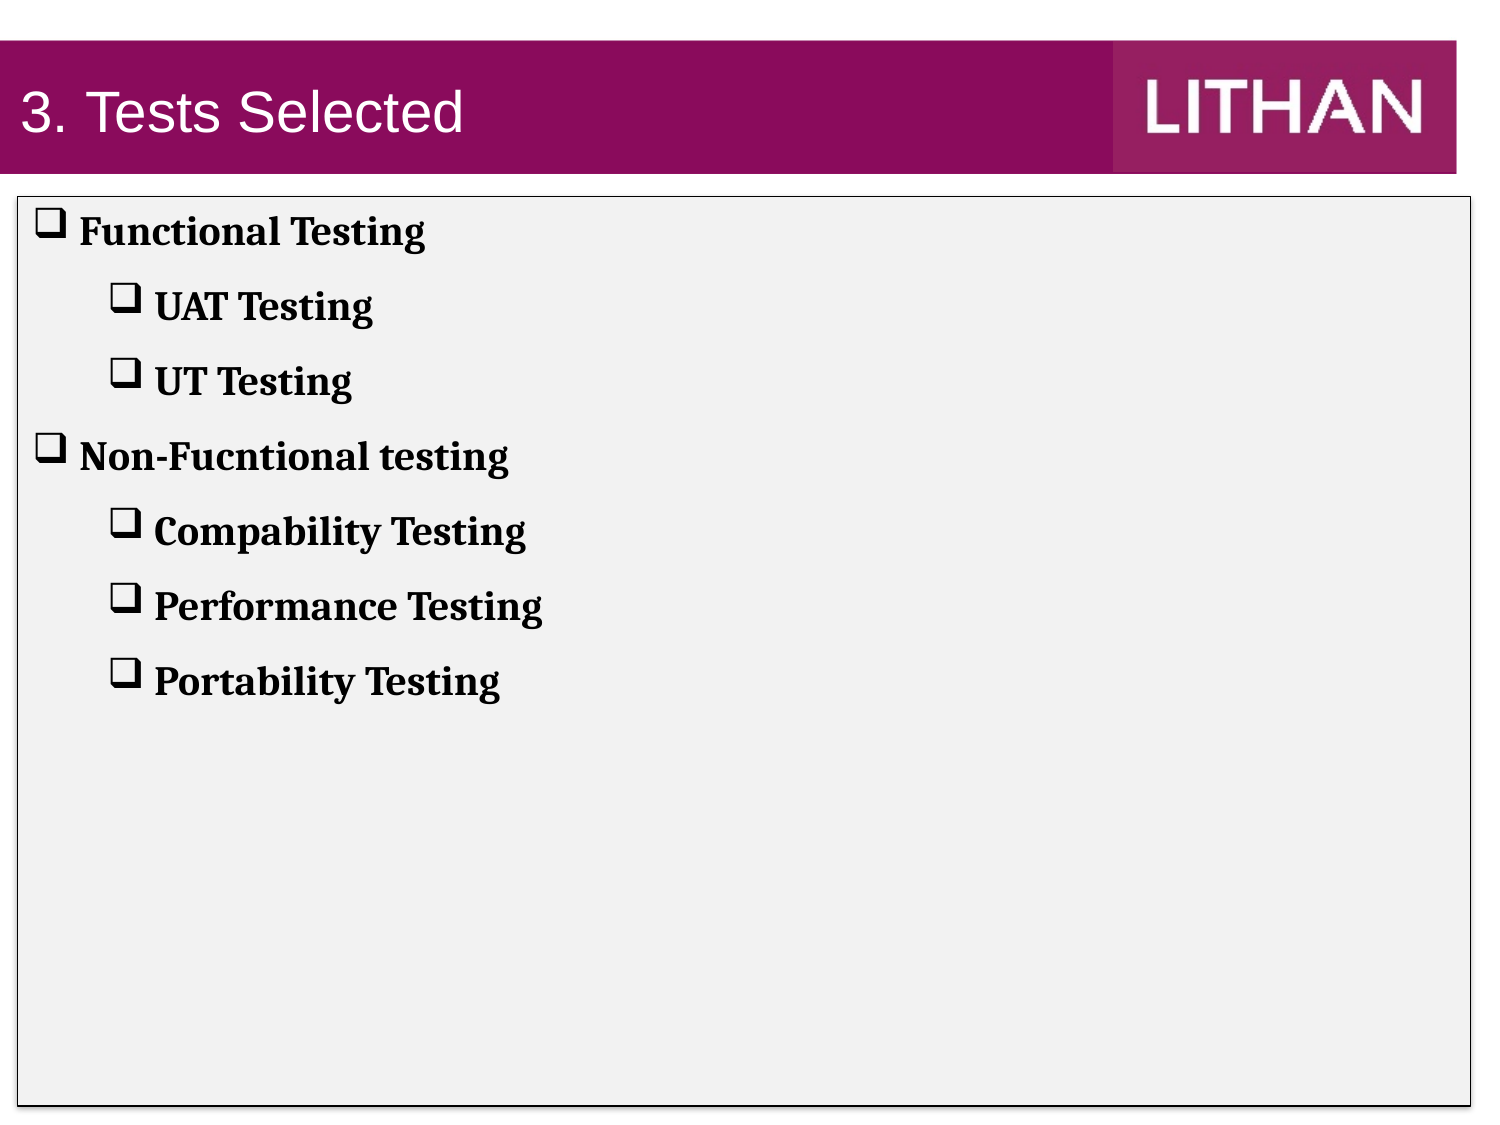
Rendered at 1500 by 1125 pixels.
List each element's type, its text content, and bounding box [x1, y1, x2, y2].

picture [0, 37, 1460, 178]
text_box 3. Tests Selected [5, 66, 1104, 152]
text_box Functional Testing UAT Testing UT Testing Non-Fucntional testing Compability Testing Performance Testing Portability Testing [17, 196, 1471, 1107]
